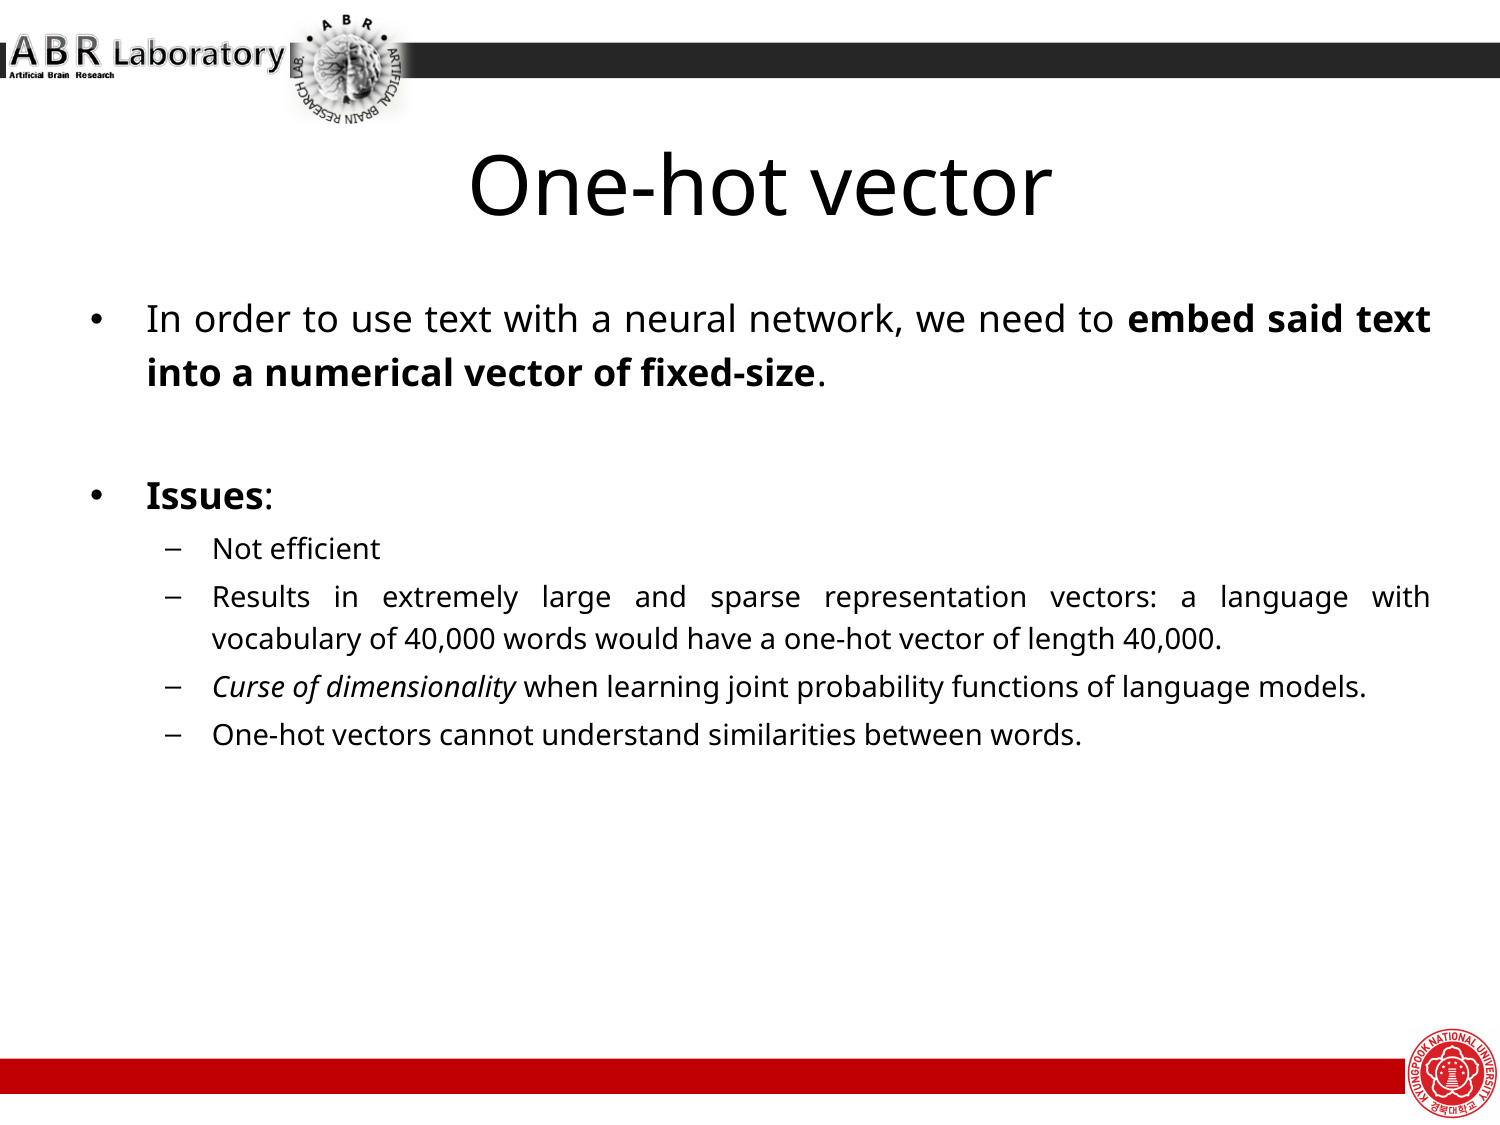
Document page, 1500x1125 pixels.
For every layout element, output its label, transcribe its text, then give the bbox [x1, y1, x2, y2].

picture [1405, 1026, 1500, 1119]
list In order to use text with a neural network, we need to embed said text into a numerical vector of fixed-size. Issues: Not efficient Results in extremely large and sparse representation vectors: a language with vocabulary of 40,000 words would have a one-hot vector of length 40,000. Curse of dimensionality when learning joint probability functions of language models. One-hot vectors cannot understand similarities between words. [75, 278, 1447, 1035]
title One-hot vector [256, 73, 1266, 278]
picture [6, 4, 420, 79]
